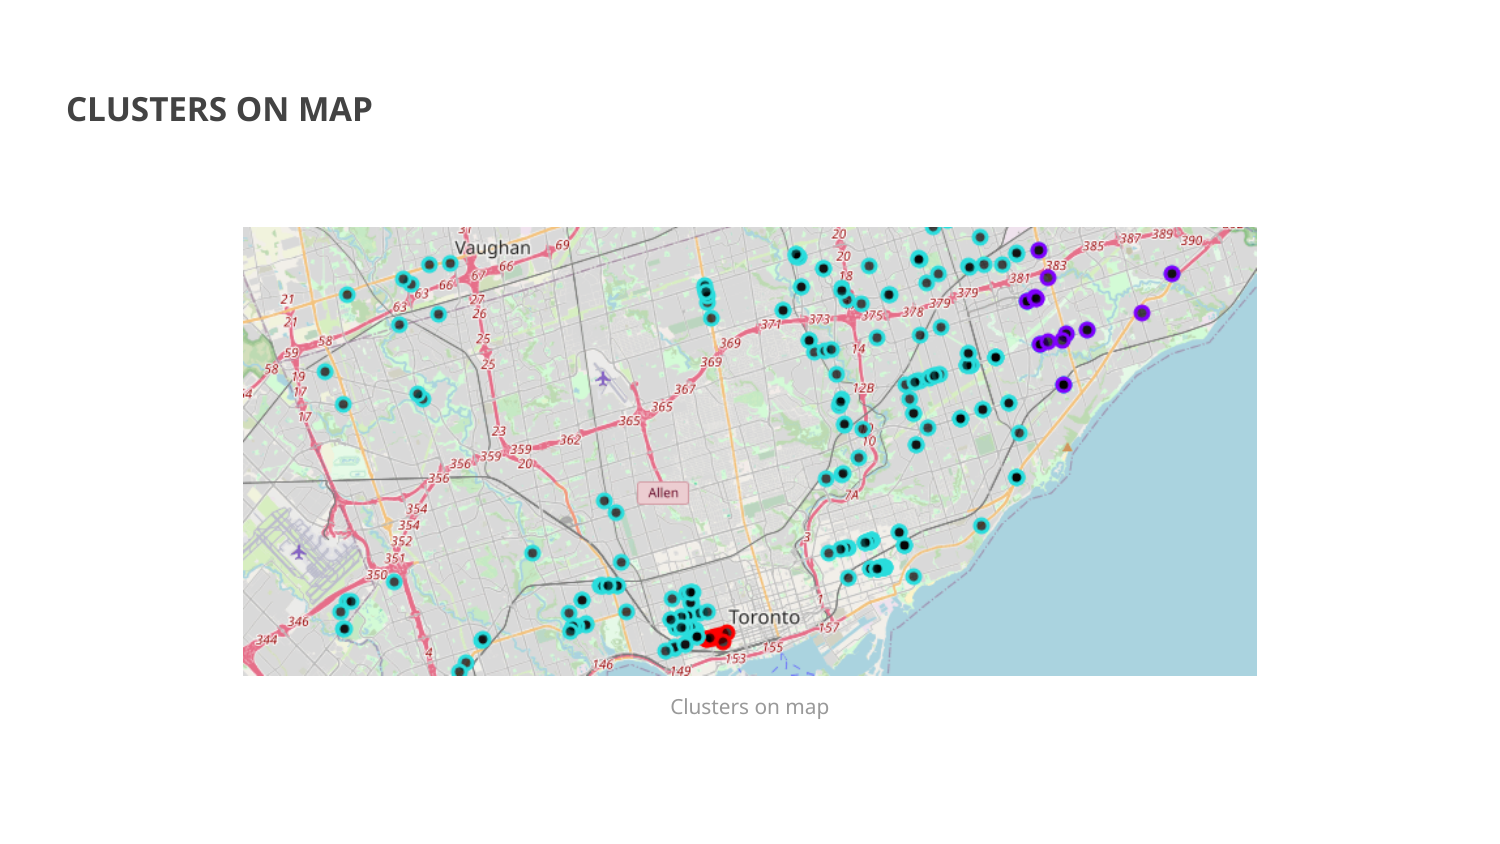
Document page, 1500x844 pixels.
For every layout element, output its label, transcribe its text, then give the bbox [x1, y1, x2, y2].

text_box CLUSTERS ON MAP [51, 72, 1449, 167]
picture [243, 227, 1257, 676]
text_box Clusters on map [524, 683, 976, 732]
